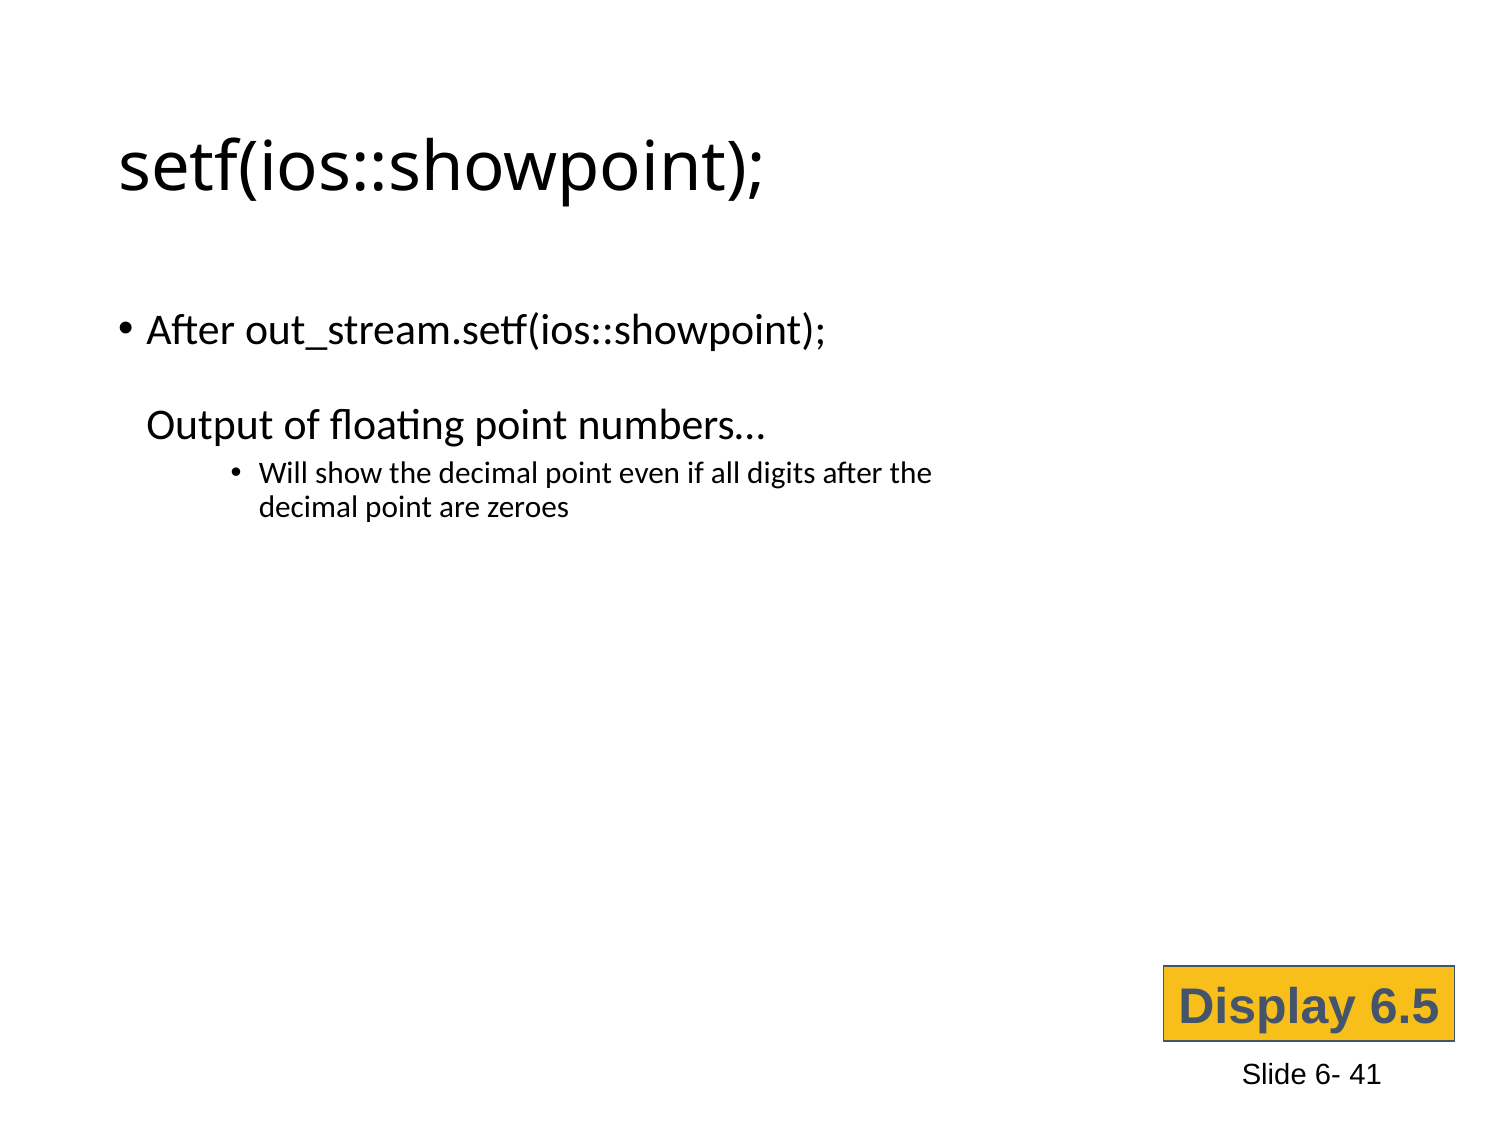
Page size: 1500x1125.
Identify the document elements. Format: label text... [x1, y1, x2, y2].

list After out_stream.setf(ios::showpoint); Output of floating point numbers… Will show the decimal point even if all digits after the decimal point are zeroes [103, 299, 1397, 575]
text_box Display 6.5 [1163, 966, 1455, 1041]
title setf(ios::showpoint); [103, 59, 1397, 278]
slide_number Slide 6- 41 [1059, 1042, 1397, 1103]
